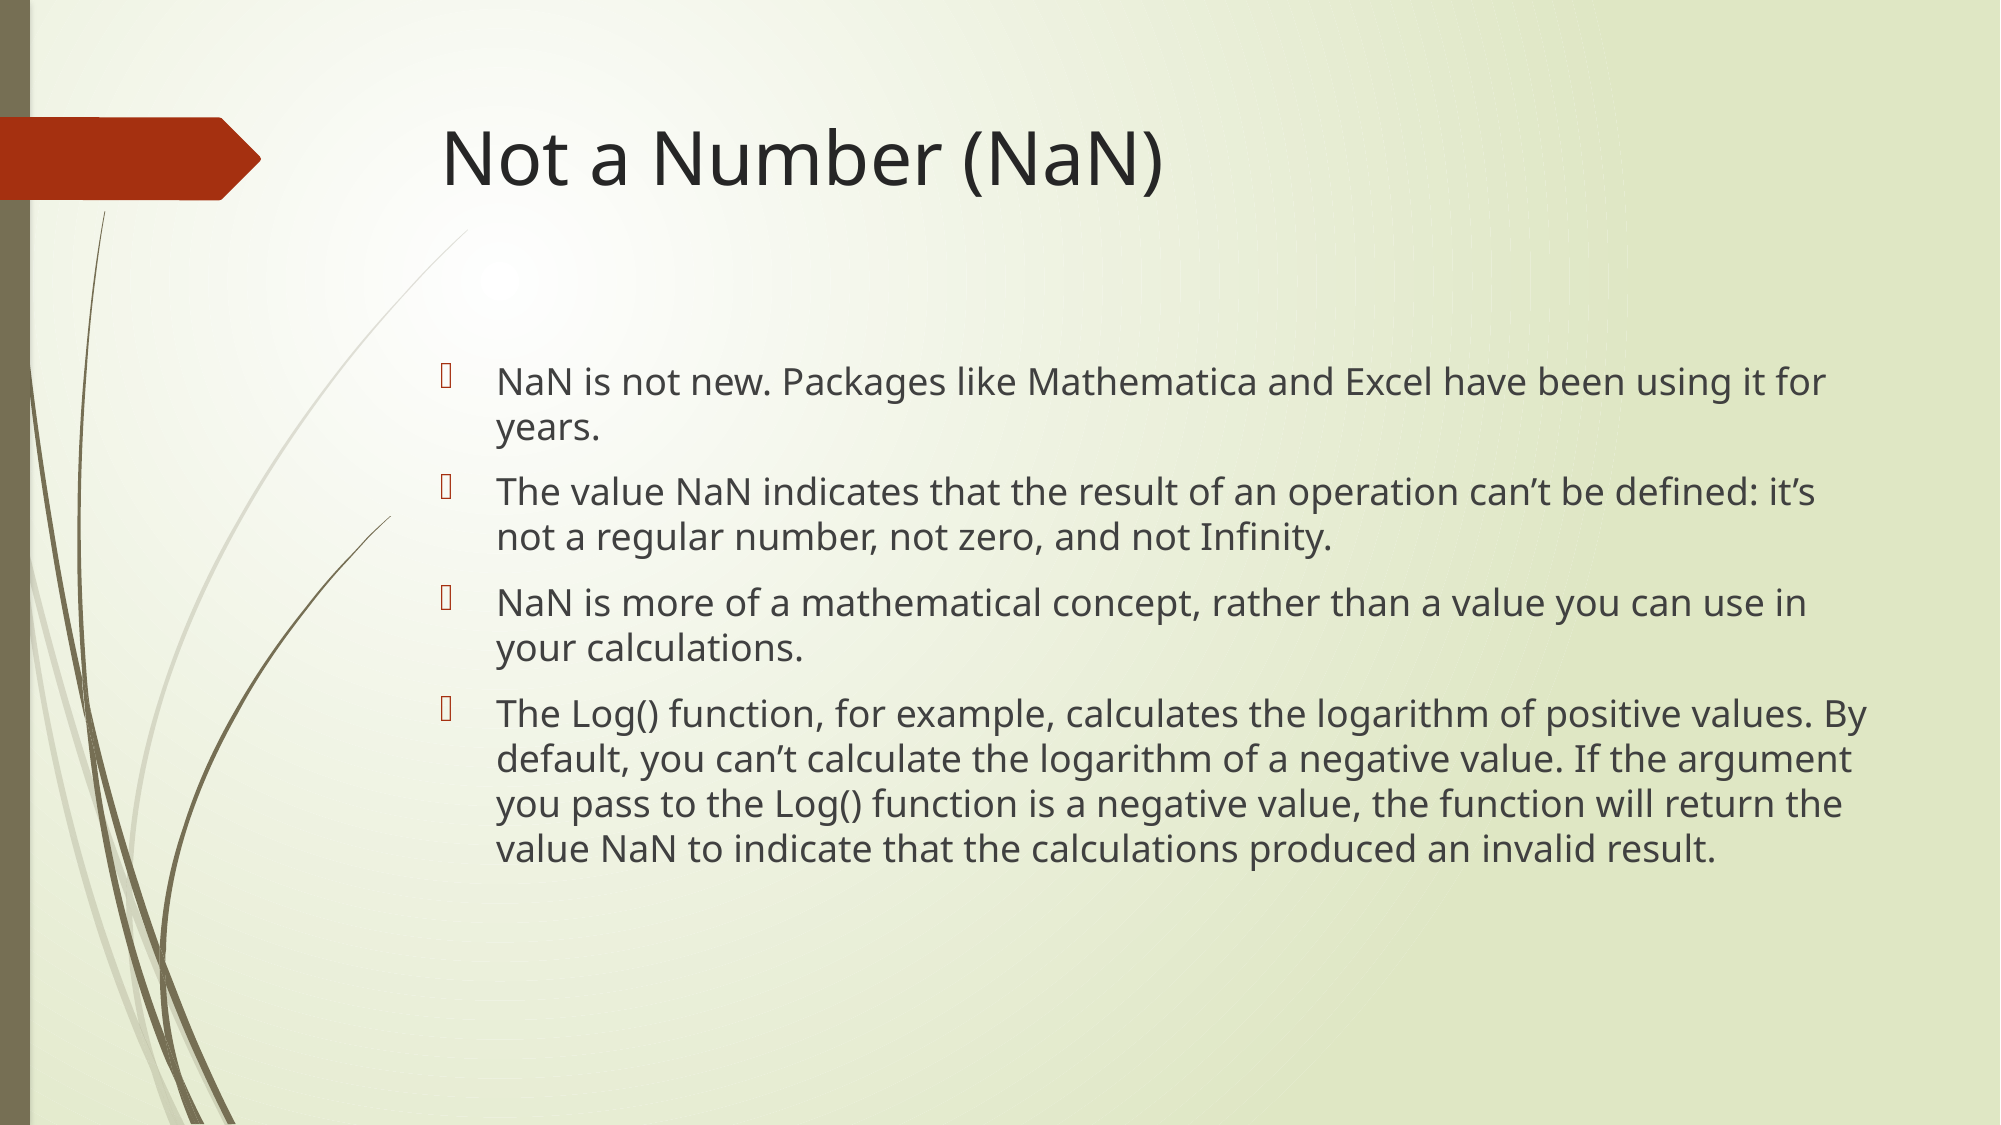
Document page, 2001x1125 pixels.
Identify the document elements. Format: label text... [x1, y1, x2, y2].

list NaN is not new. Packages like Mathematica and Excel have been using it for years. The value NaN indicates that the result of an operation can’t be defined: it’s not a regular number, not zero, and not Infinity. NaN is more of a mathematical concept, rather than a value you can use in your calculations. The Log() function, for example, calculates the logarithm of positive values. By default, you can’t calculate the logarithm of a negative value. If the argument you pass to the Log() function is a negative value, the function will return the value NaN to indicate that the calculations produced an invalid result. [424, 350, 1888, 970]
title Not a Number (NaN) [425, 102, 1888, 313]
